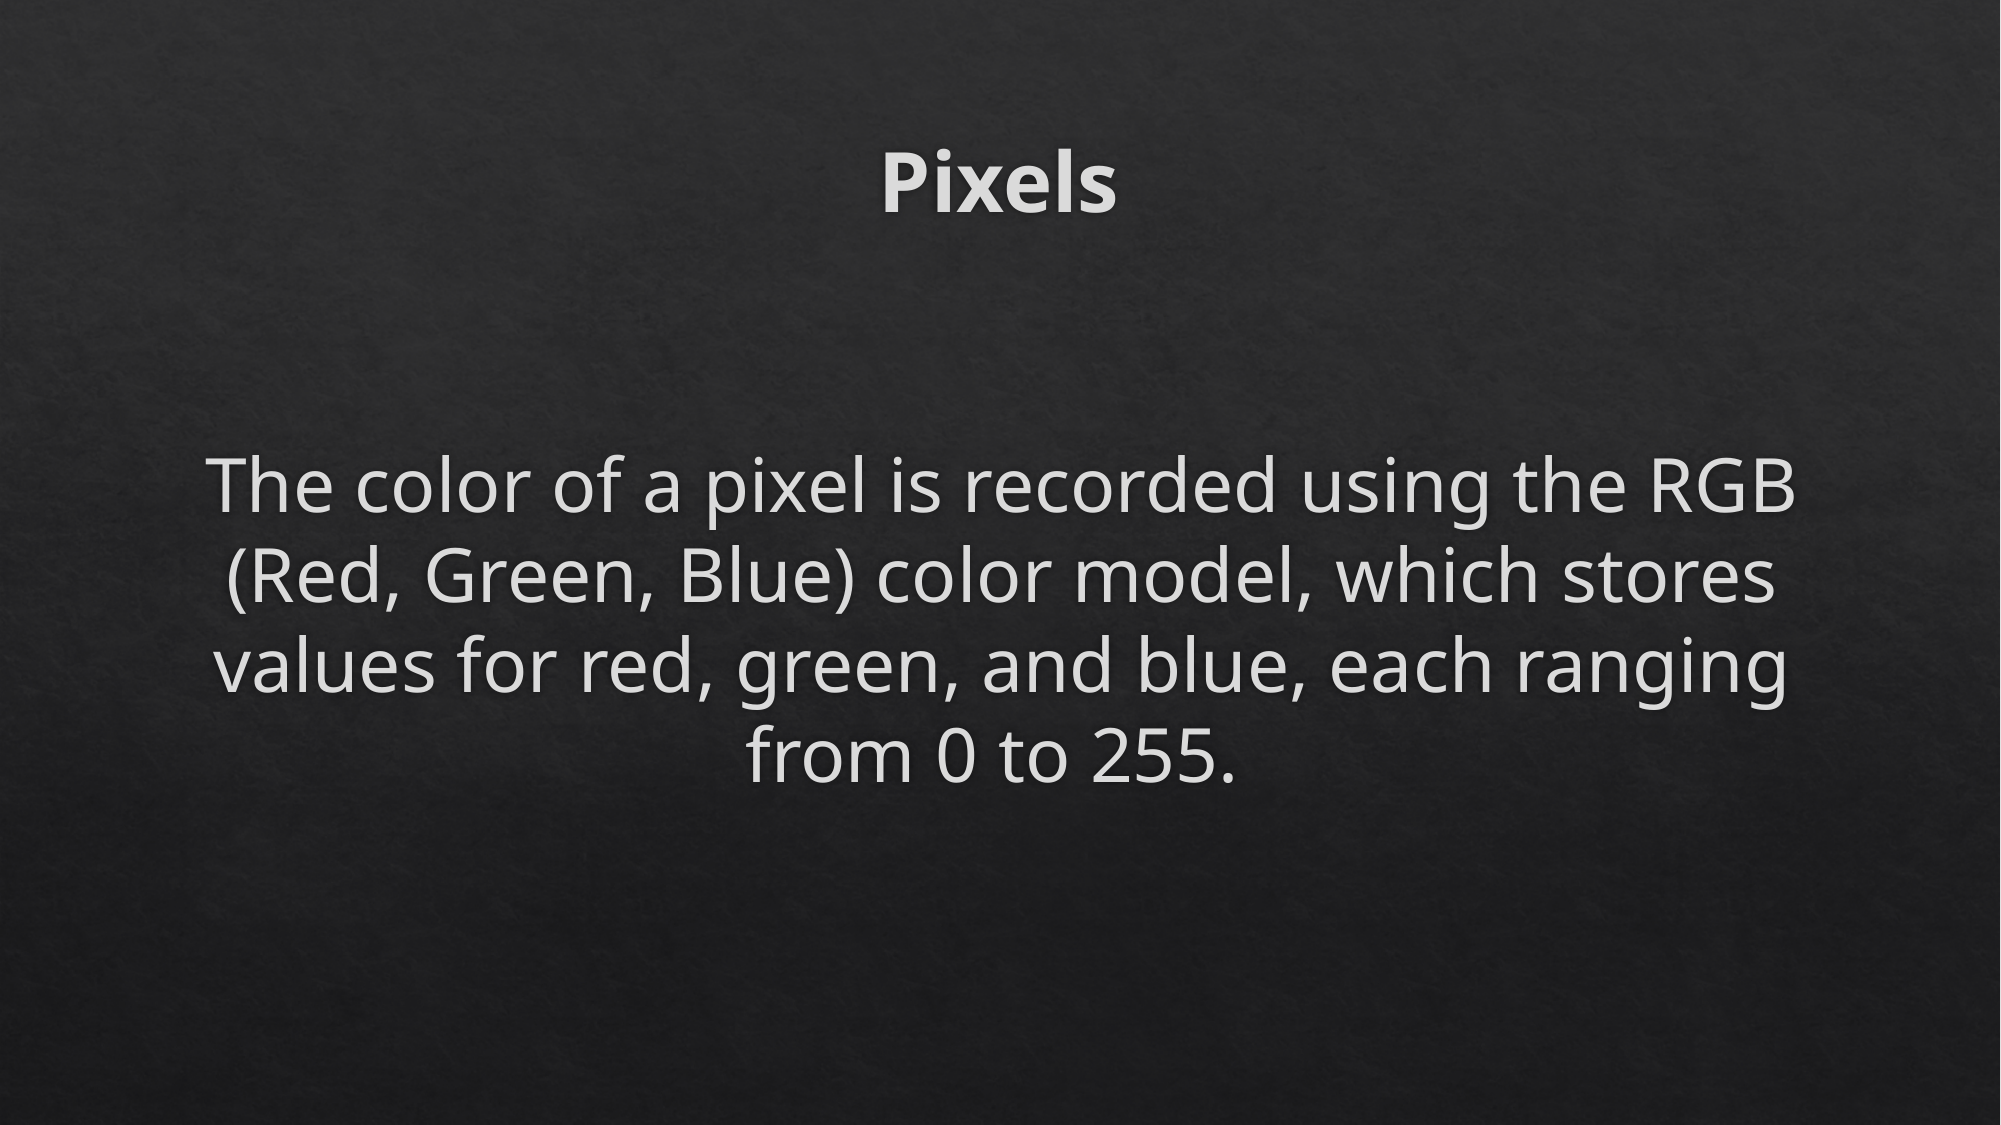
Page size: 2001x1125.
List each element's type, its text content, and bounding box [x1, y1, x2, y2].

title Pixels [149, 99, 1849, 260]
list The color of a pixel is recorded using the RGB (Red, Green, Blue) color model, which stores values for red, green, and blue, each ranging from 0 to 255. [149, 284, 1849, 950]
